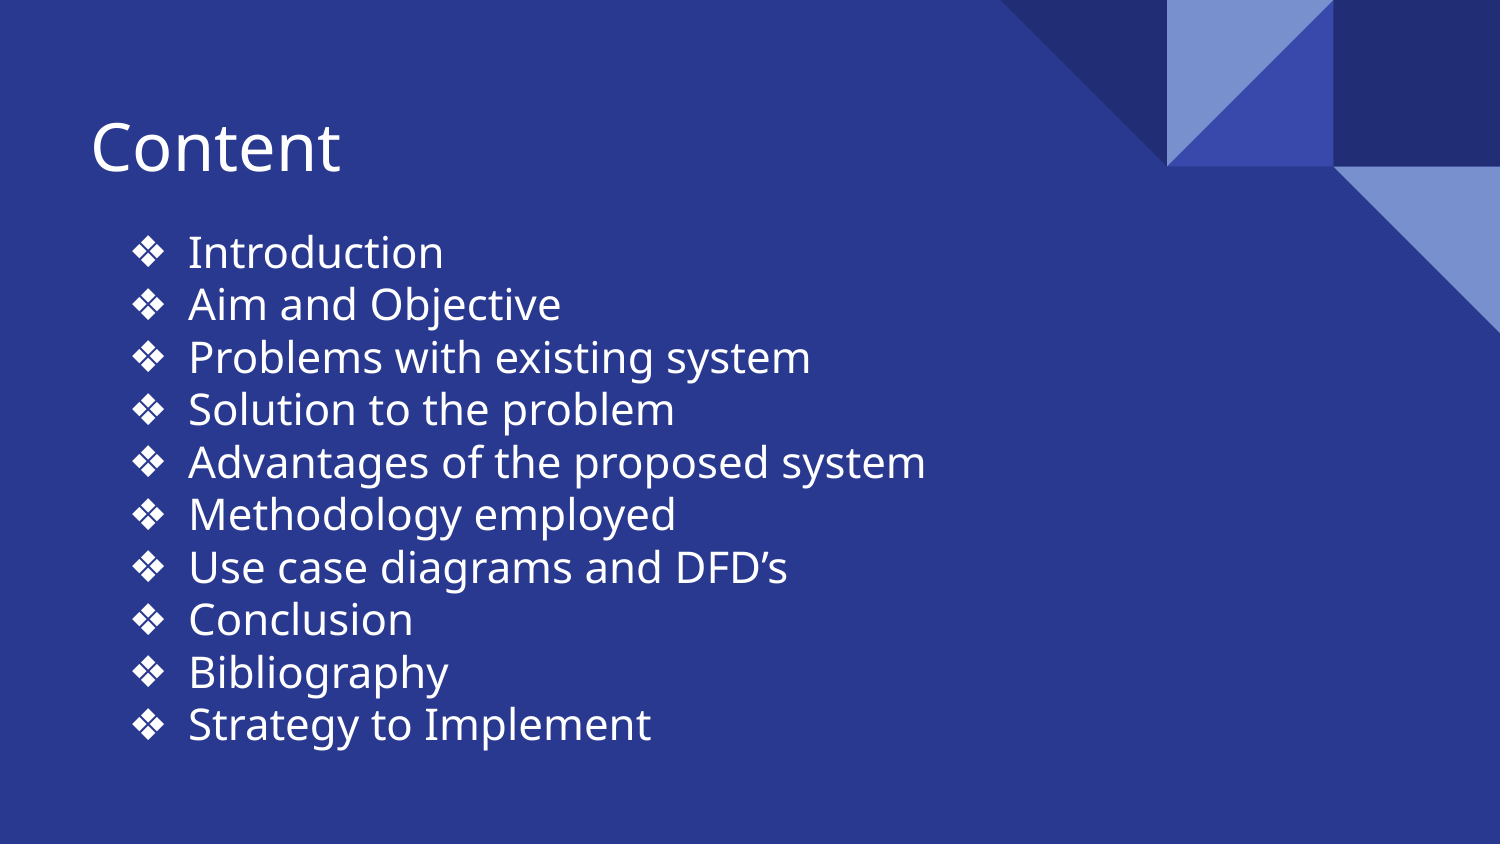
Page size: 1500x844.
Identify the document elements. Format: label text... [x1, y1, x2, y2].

subtitle Introduction Aim and Objective Problems with existing system Solution to the problem Advantages of the proposed system Methodology employed Use case diagrams and DFD’s Conclusion Bibliography Strategy to Implement [98, 209, 1447, 813]
title Content [75, 62, 1425, 200]
